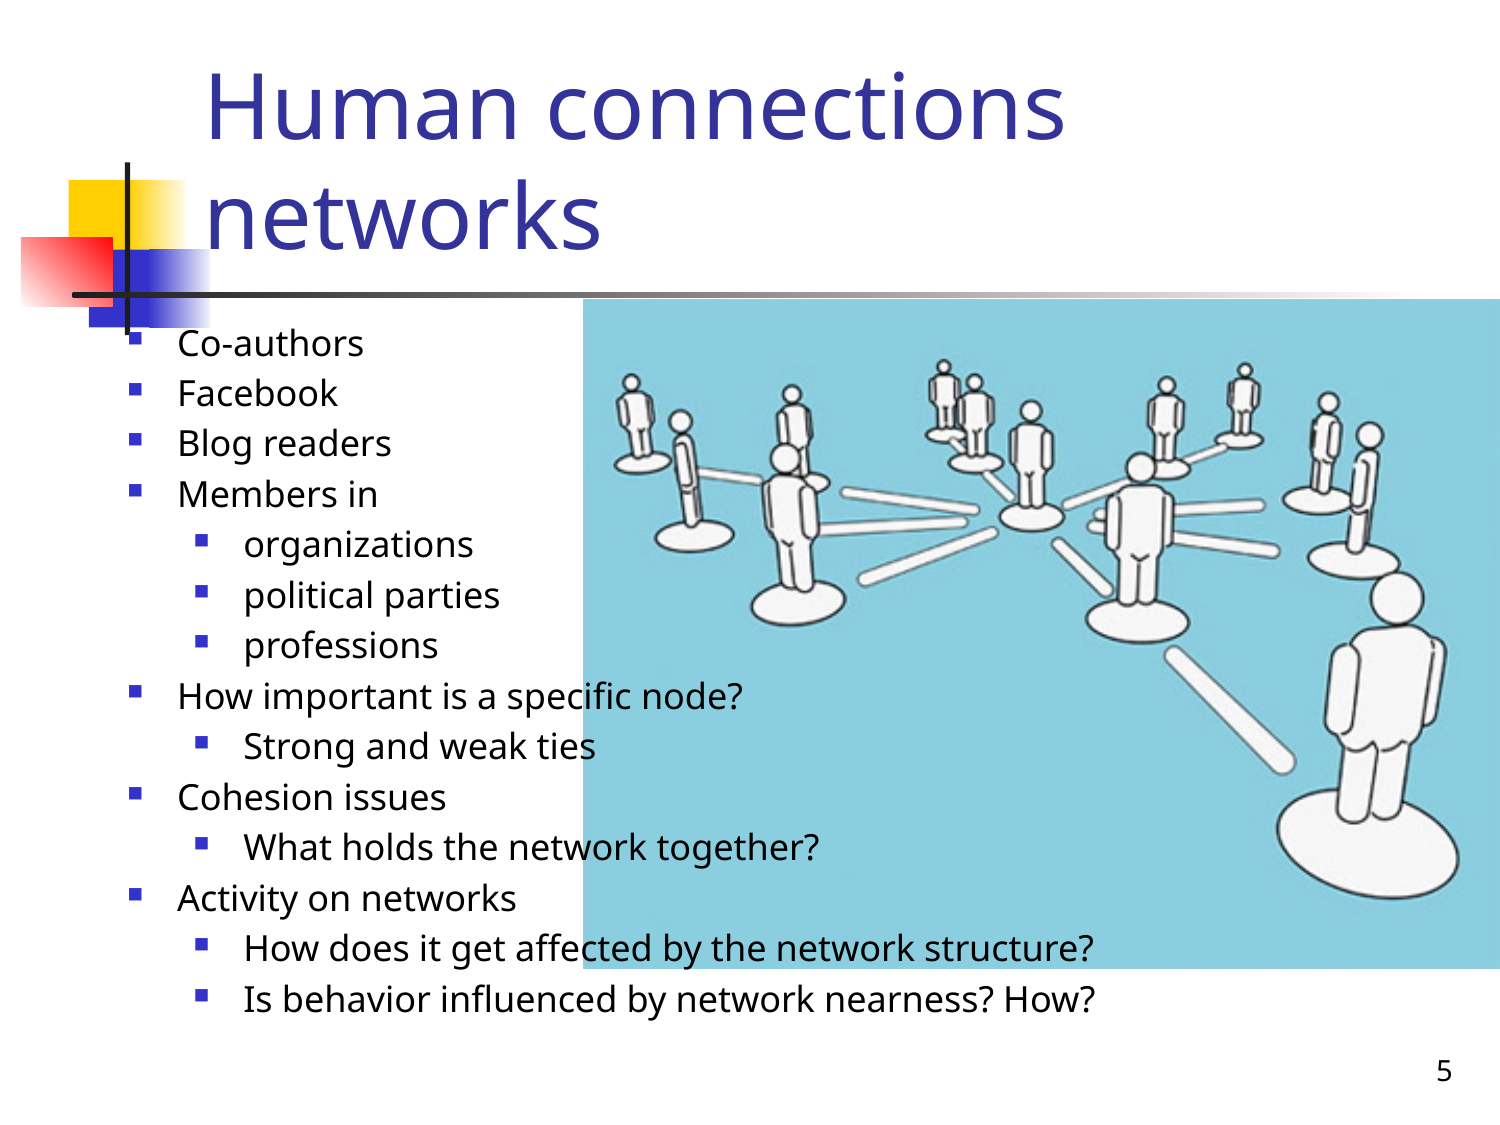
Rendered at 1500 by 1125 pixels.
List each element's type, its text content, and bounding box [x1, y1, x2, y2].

slide_number 5 [1154, 1023, 1468, 1100]
text_box Co-authors Facebook Blog readers Members in organizations political parties professions How important is a specific node? Strong and weak ties Cohesion issues What holds the network together? Activity on networks How does it get affected by the network structure? Is behavior influenced by network nearness? How? [112, 312, 1388, 1038]
title Human connections networks [188, 35, 1468, 275]
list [583, 299, 1500, 969]
